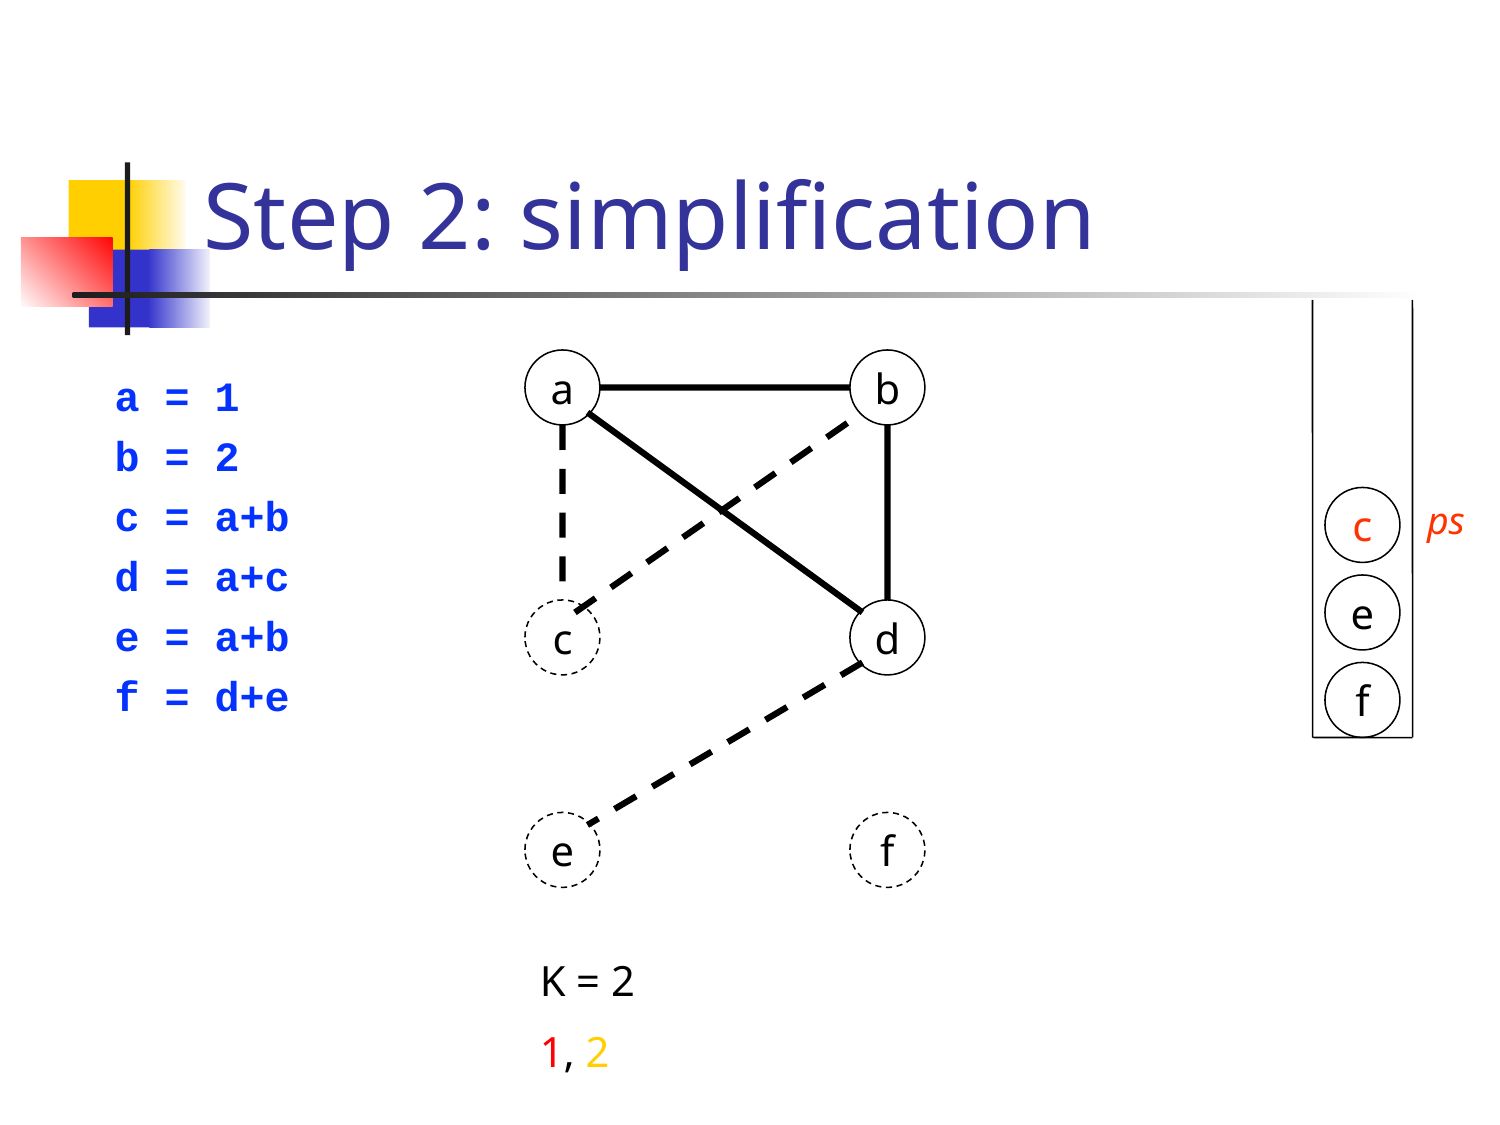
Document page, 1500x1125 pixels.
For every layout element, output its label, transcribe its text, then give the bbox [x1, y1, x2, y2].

text_box ps [1412, 489, 1500, 550]
title Step 2: simplification [188, 35, 1468, 275]
text_box a = 1 b = 2 c = a+b d = a+c e = a+b f = d+e [99, 362, 413, 728]
text_box d [849, 599, 925, 675]
text_box b [849, 349, 925, 425]
text_box K = 2 1, 2 [524, 947, 900, 1084]
text_box f [1324, 662, 1400, 738]
text_box c [524, 599, 600, 675]
text_box e [524, 812, 600, 888]
text_box e [1324, 574, 1400, 650]
text_box f [849, 812, 925, 888]
text_box c [1324, 487, 1400, 563]
text_box a [524, 349, 600, 425]
